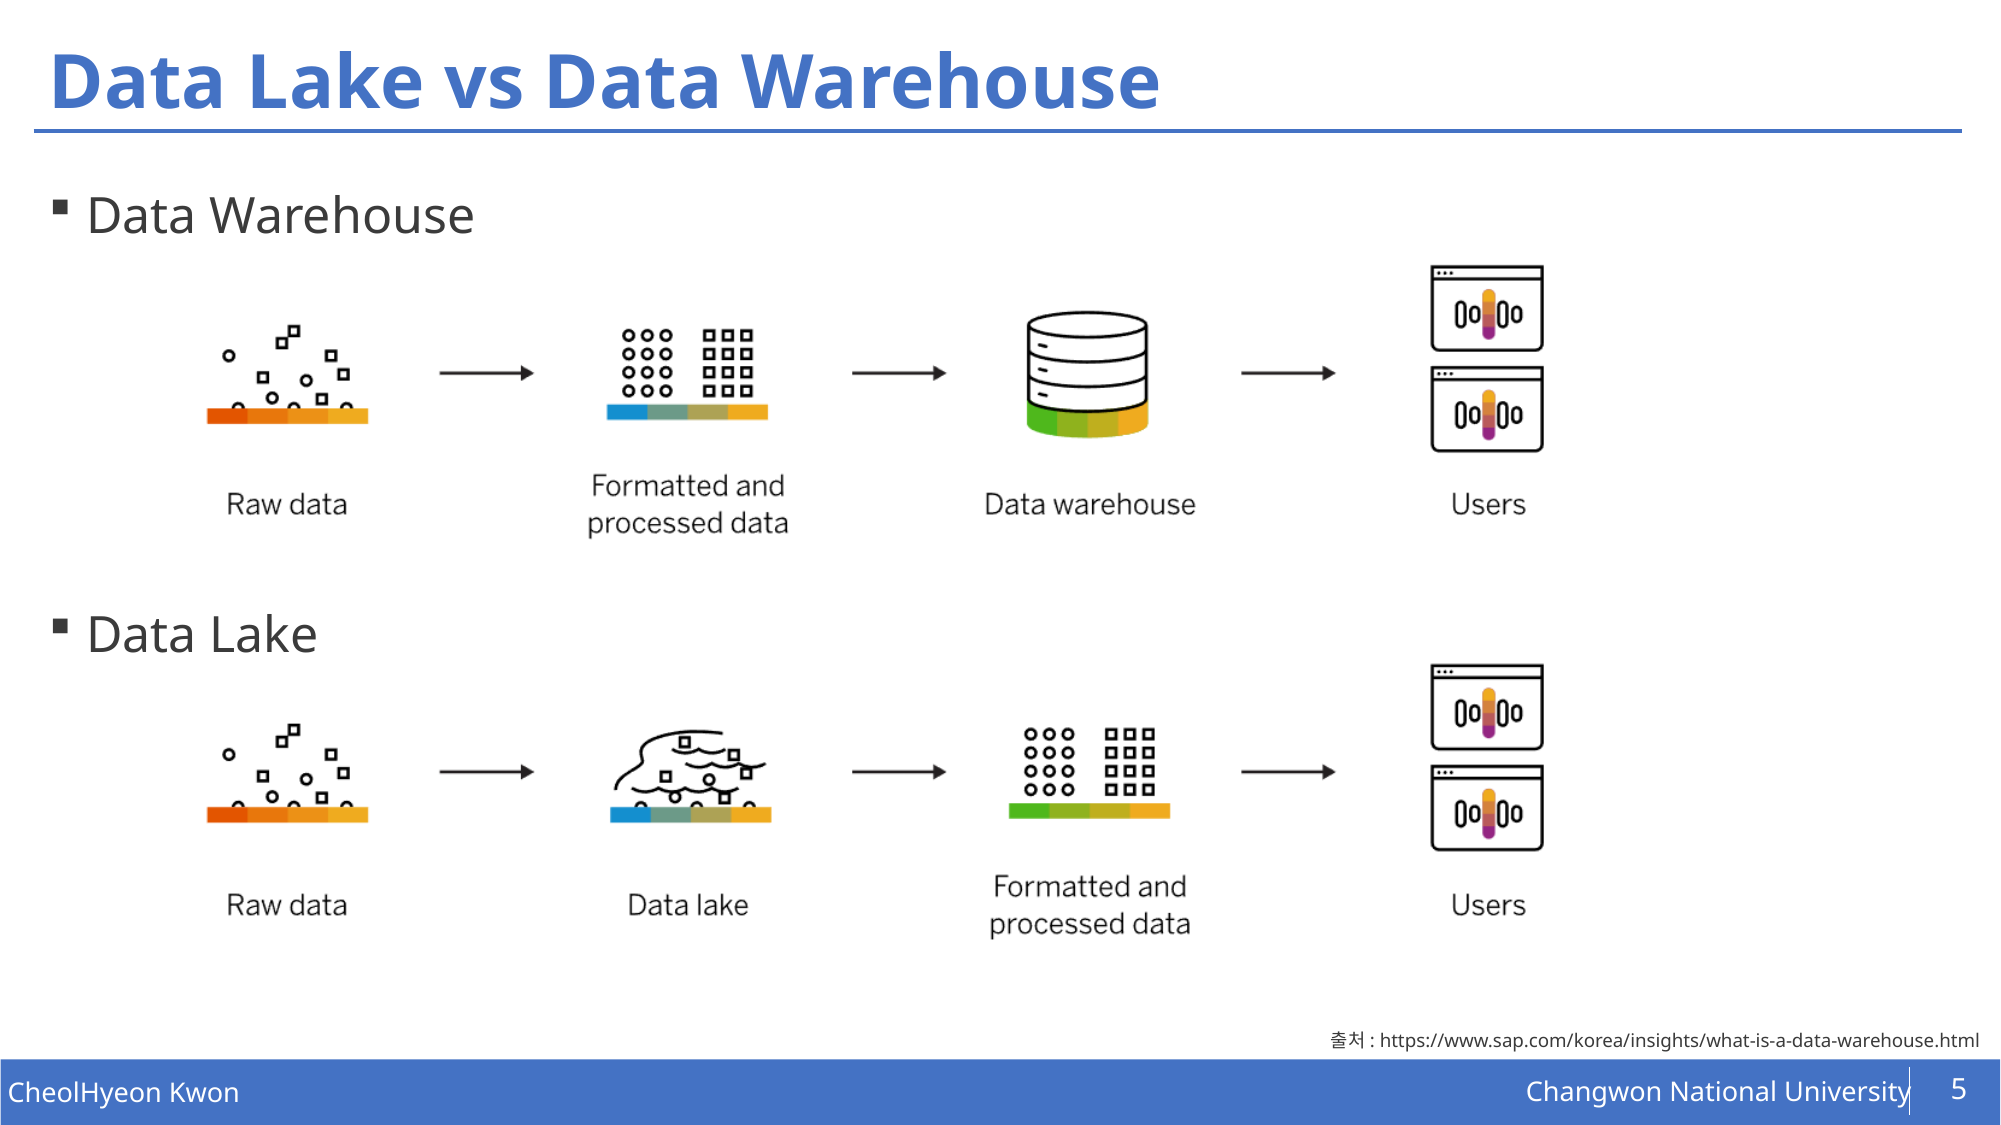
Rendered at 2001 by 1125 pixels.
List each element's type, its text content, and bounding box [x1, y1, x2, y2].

slide_number 5 [1922, 1060, 1996, 1121]
list Data Warehouse Data Lake [33, 152, 1963, 997]
picture [109, 661, 1586, 954]
picture [109, 260, 1586, 553]
title Data Lake vs Data Warehouse [33, 27, 1963, 143]
text_box 출처: https://www.sap.com/korea/insights/what-is-a-data-warehouse.html [1316, 1021, 2000, 1059]
